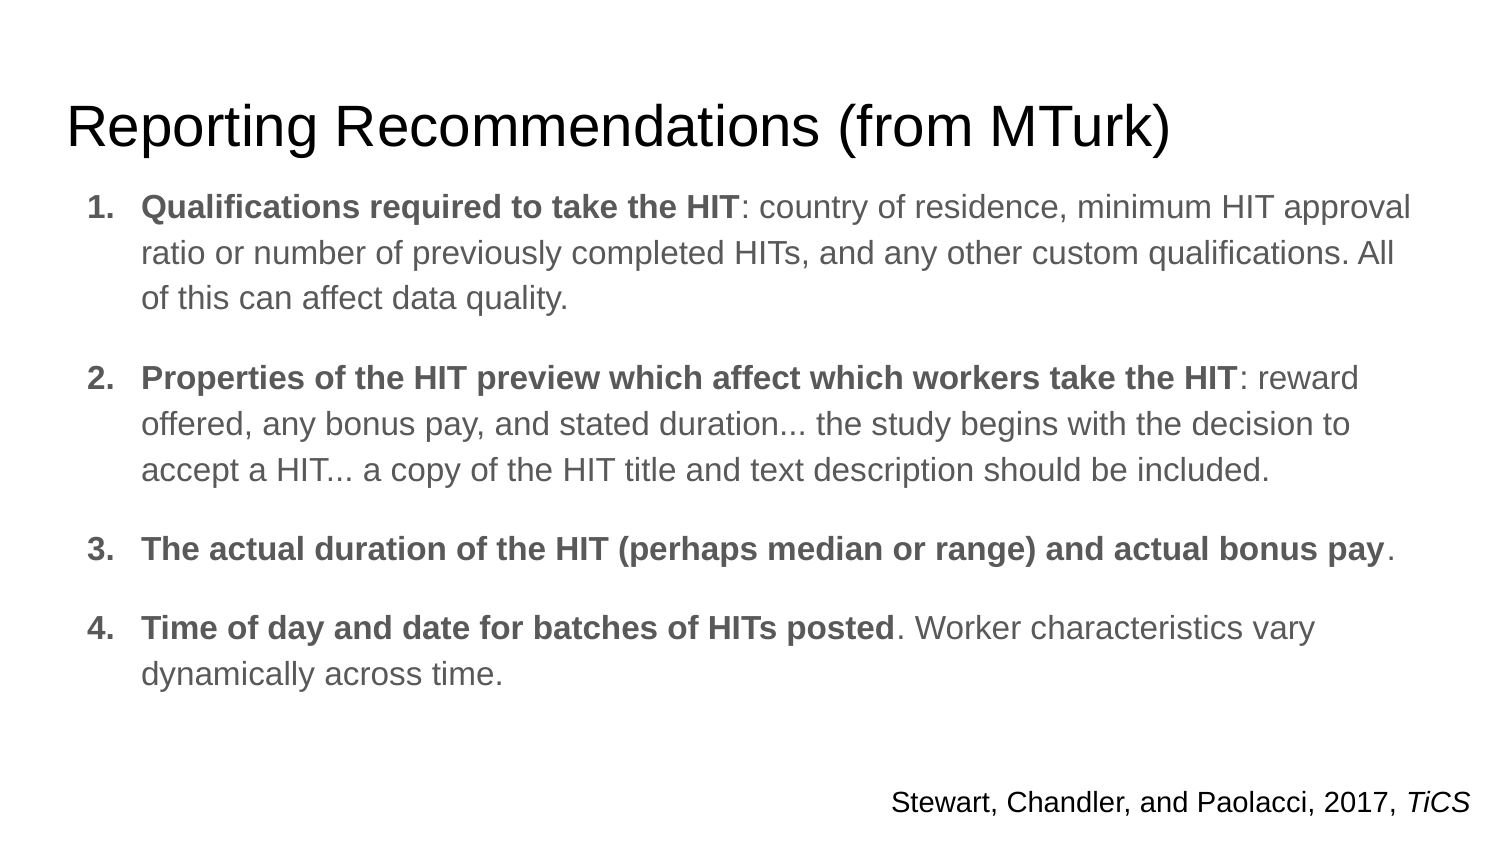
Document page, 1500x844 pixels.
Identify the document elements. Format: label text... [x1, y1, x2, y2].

list Qualifications required to take the HIT: country of residence, minimum HIT approval ratio or number of previously completed HITs, and any other custom qualifications. All of this can affect data quality. Properties of the HIT preview which affect which workers take the HIT: reward offered, any bonus pay, and stated duration... the study begins with the decision to accept a HIT... a copy of the HIT title and text description should be included. The actual duration of the HIT (perhaps median or range) and actual bonus pay. Time of day and date for batches of HITs posted. Worker characteristics vary dynamically across time. [51, 164, 1449, 725]
text_box Stewart, Chandler, and Paolacci, 2017, TiCS [876, 768, 1490, 819]
title Reporting Recommendations (from MTurk) [51, 72, 1449, 164]
